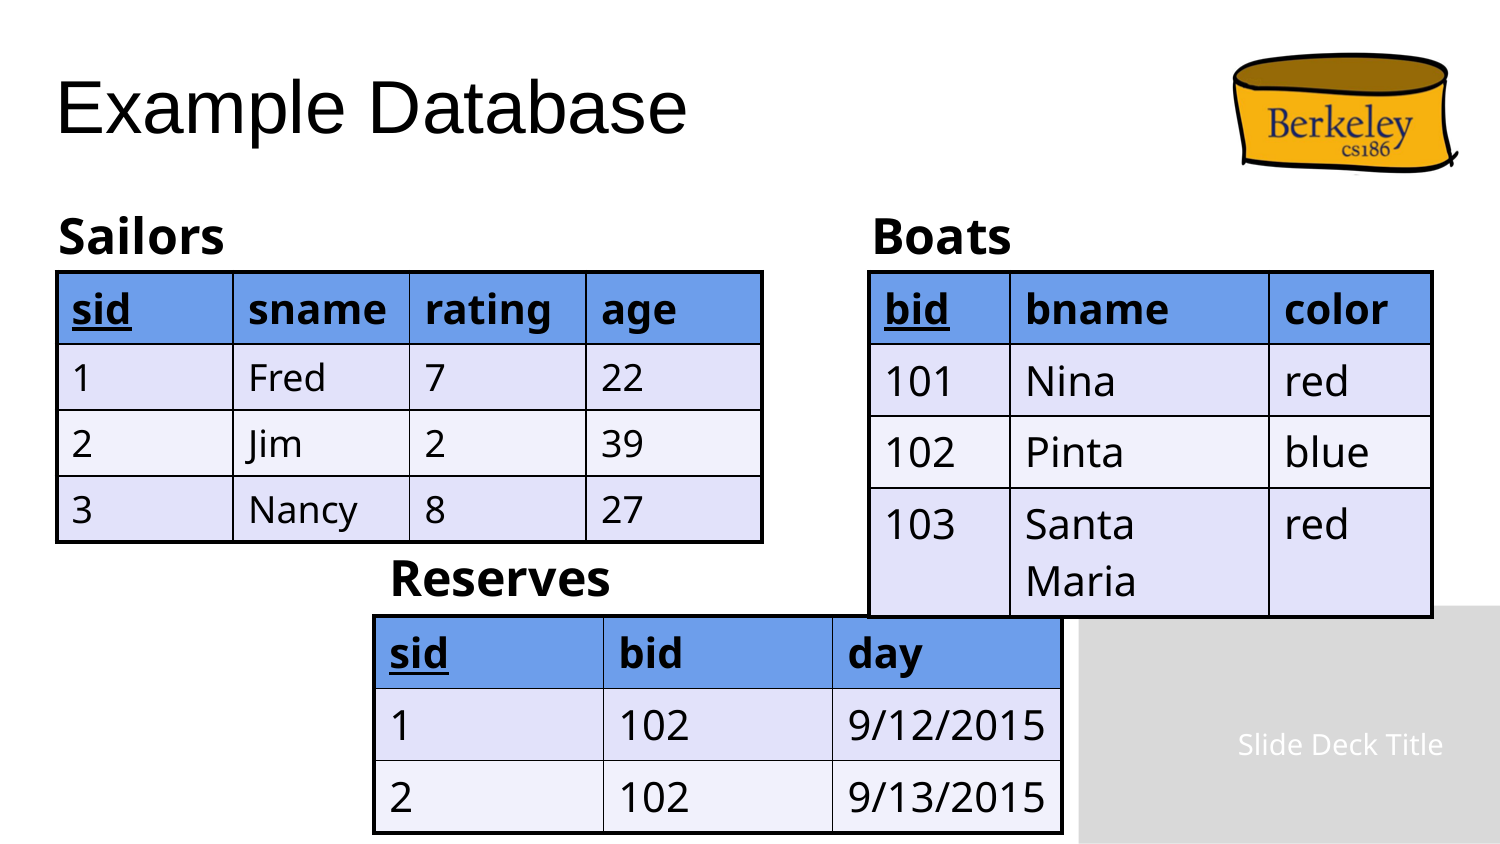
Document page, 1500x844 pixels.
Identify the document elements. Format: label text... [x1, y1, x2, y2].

table_cell Santa Maria [1011, 489, 1268, 615]
text_box Boats [856, 196, 1062, 273]
table_cell Fred [234, 345, 409, 409]
table_header age [587, 274, 760, 343]
table_cell red [1270, 345, 1430, 415]
table_cell Jim [234, 411, 409, 475]
table_cell 2 [59, 411, 232, 475]
table_header rating [410, 274, 585, 343]
table_cell 103 [871, 489, 1009, 615]
table_cell 39 [587, 411, 760, 475]
table_cell 102 [604, 689, 832, 760]
table_cell 9/13/2015 [833, 761, 1060, 831]
table_cell Pinta [1011, 417, 1268, 487]
table_cell Nancy [234, 477, 409, 540]
table_cell 102 [871, 417, 1009, 487]
table_cell blue [1270, 417, 1430, 487]
table_cell 27 [587, 477, 760, 540]
table_cell 2 [410, 411, 585, 475]
table_cell 2 [376, 761, 603, 831]
table_header sname [234, 274, 409, 343]
table_cell 9/12/2015 [833, 689, 1060, 760]
table_cell 3 [59, 477, 232, 540]
text_box Reserves [374, 538, 676, 615]
table_cell 7 [410, 345, 585, 409]
table_cell 22 [587, 345, 760, 409]
table_header bid [871, 274, 1009, 343]
table_header sid [59, 274, 232, 343]
table_header color [1270, 274, 1430, 343]
table_cell 8 [410, 477, 585, 538]
title Example Database [40, 51, 1200, 161]
table_cell 1 [376, 689, 603, 760]
table_cell Nina [1011, 345, 1268, 415]
table_cell 102 [604, 761, 832, 831]
table_cell 1 [59, 345, 232, 409]
table_cell 101 [871, 345, 1009, 415]
table_cell red [1270, 489, 1430, 615]
table_header sid [376, 618, 603, 688]
table_header day [833, 618, 1060, 688]
table_header bid [604, 618, 832, 688]
text_box Sailors [44, 196, 280, 273]
picture [1232, 50, 1459, 176]
table_header bname [1011, 274, 1268, 343]
